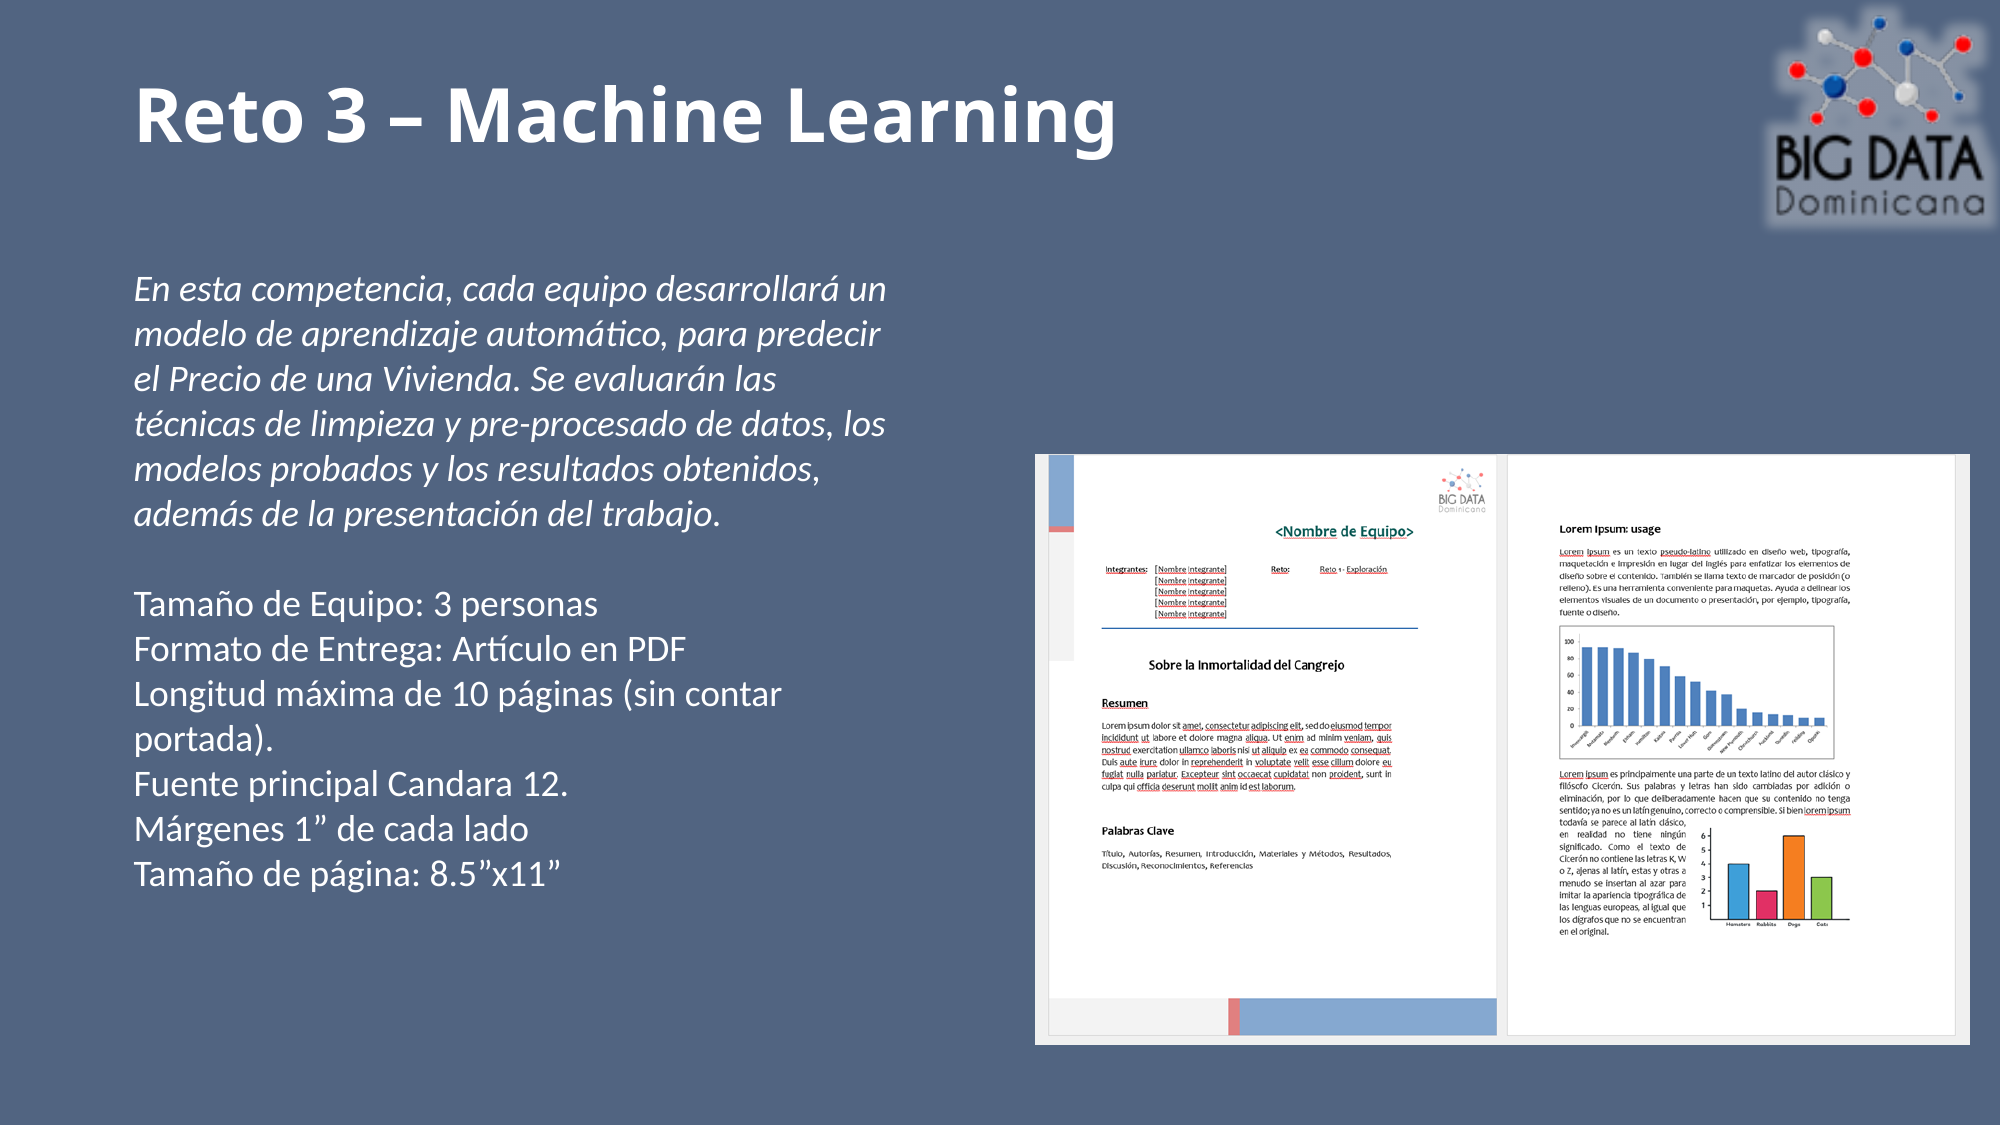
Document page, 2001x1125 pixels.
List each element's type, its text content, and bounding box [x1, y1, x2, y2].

picture [1765, 0, 1997, 226]
text_box En esta competencia, cada equipo desarrollará un modelo de aprendizaje automático, para predecir el Precio de una Vivienda. Se evaluarán las técnicas de limpieza y pre-procesado de datos, los modelos probados y los resultados obtenidos, además de la presentación del trabajo. Tamaño de Equipo: 3 personas Formato de Entrega: Artículo en PDF Longitud máxima de 10 páginas (sin contar portada). Fuente principal Candara 12. Márgenes 1” de cada lado Tamaño de página: 8.5”x11” [118, 256, 920, 992]
picture [1035, 454, 1970, 1045]
text_box Reto 3 – Machine Learning [118, 60, 1165, 166]
